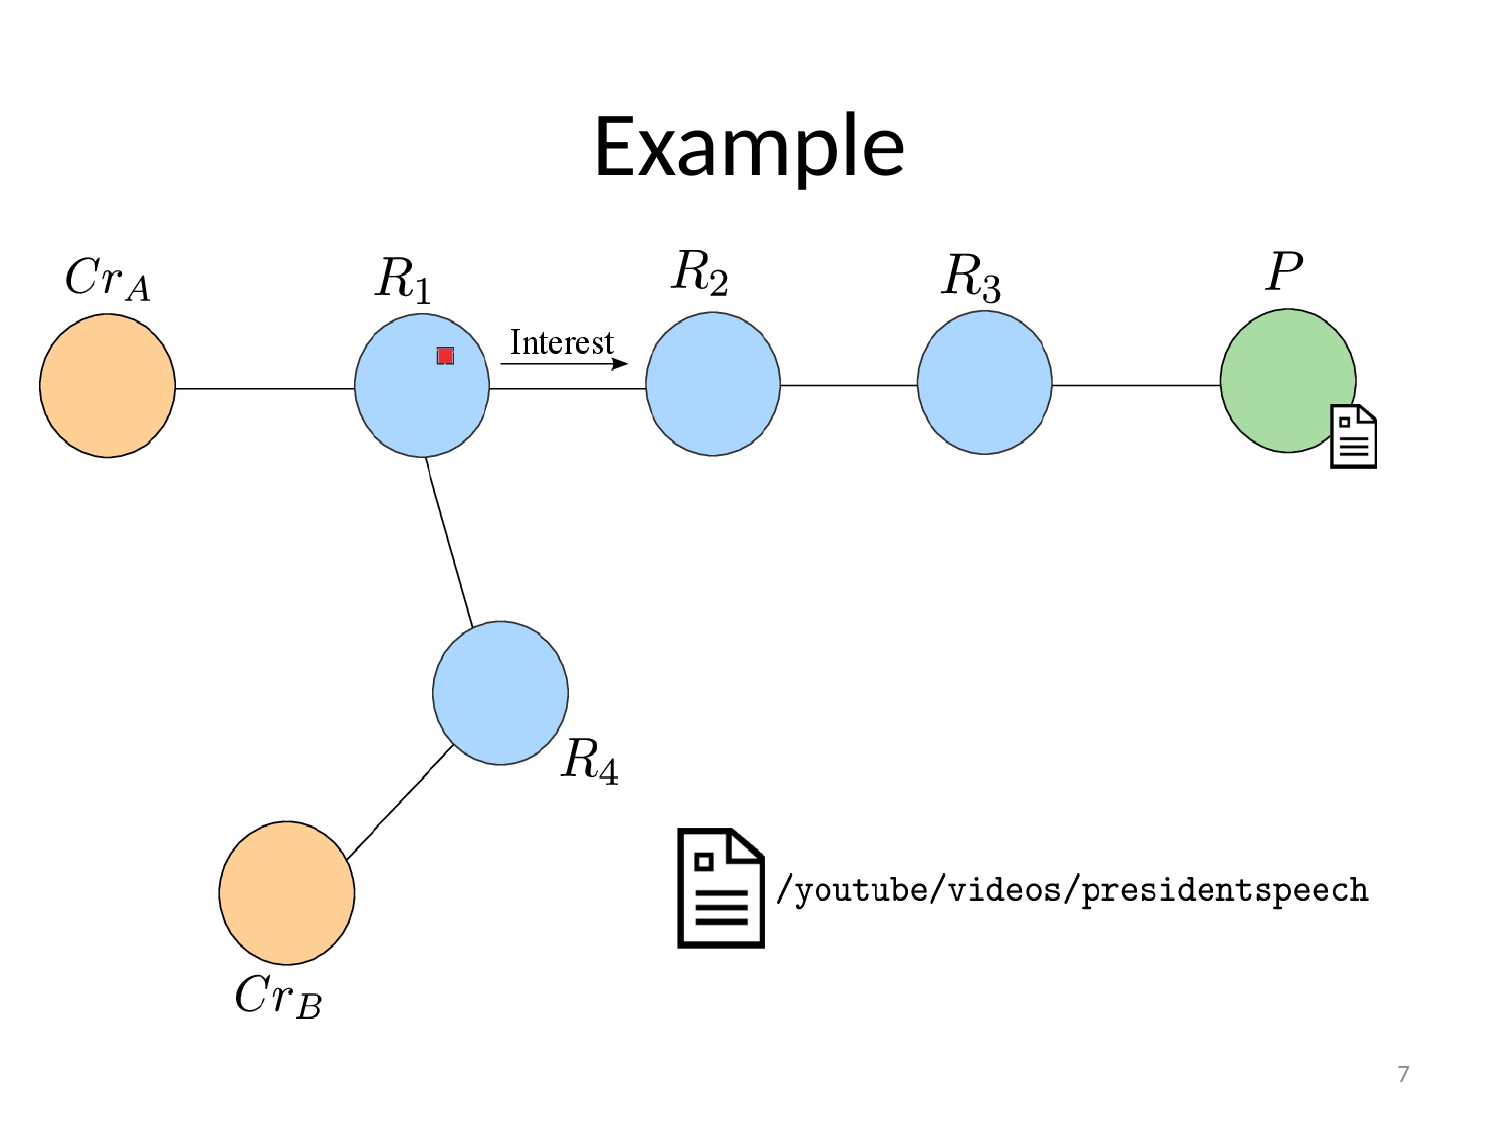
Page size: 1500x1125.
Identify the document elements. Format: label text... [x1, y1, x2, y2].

picture [39, 250, 1377, 1019]
title Example [75, 45, 1425, 233]
slide_number 7 [1074, 1042, 1425, 1103]
